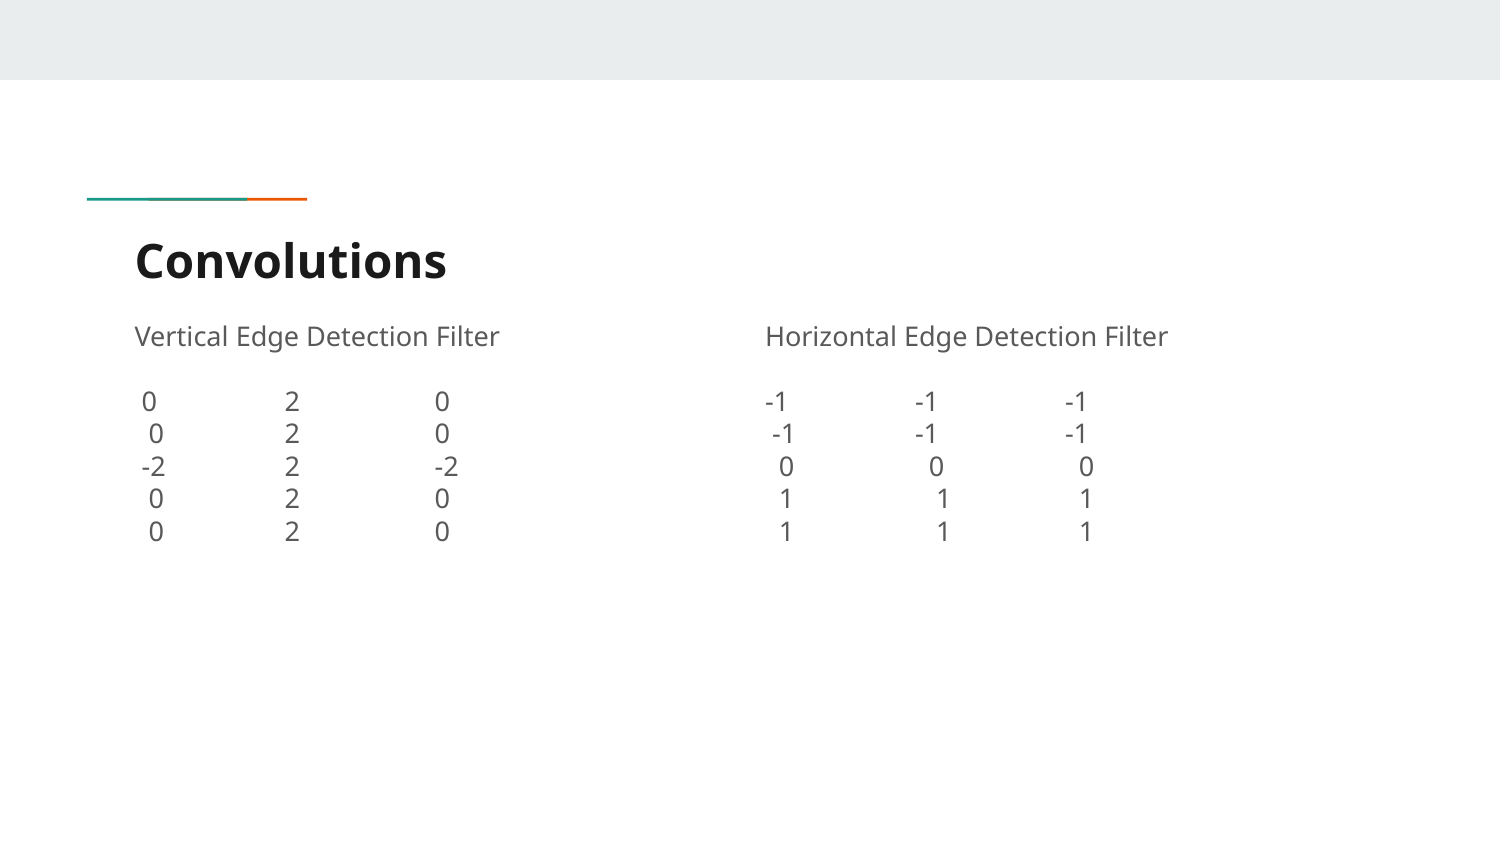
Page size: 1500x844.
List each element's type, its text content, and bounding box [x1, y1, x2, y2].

title Convolutions [119, 216, 1381, 305]
text_box Horizontal Edge Detection Filter -1 -1 -1 -1 -1 -1 0 0 0 1 1 1 1 1 1 [750, 304, 1184, 643]
text_box Vertical Edge Detection Filter 0 2 0 0 2 0 -2 2 -2 0 2 0 0 2 0 [119, 304, 554, 643]
